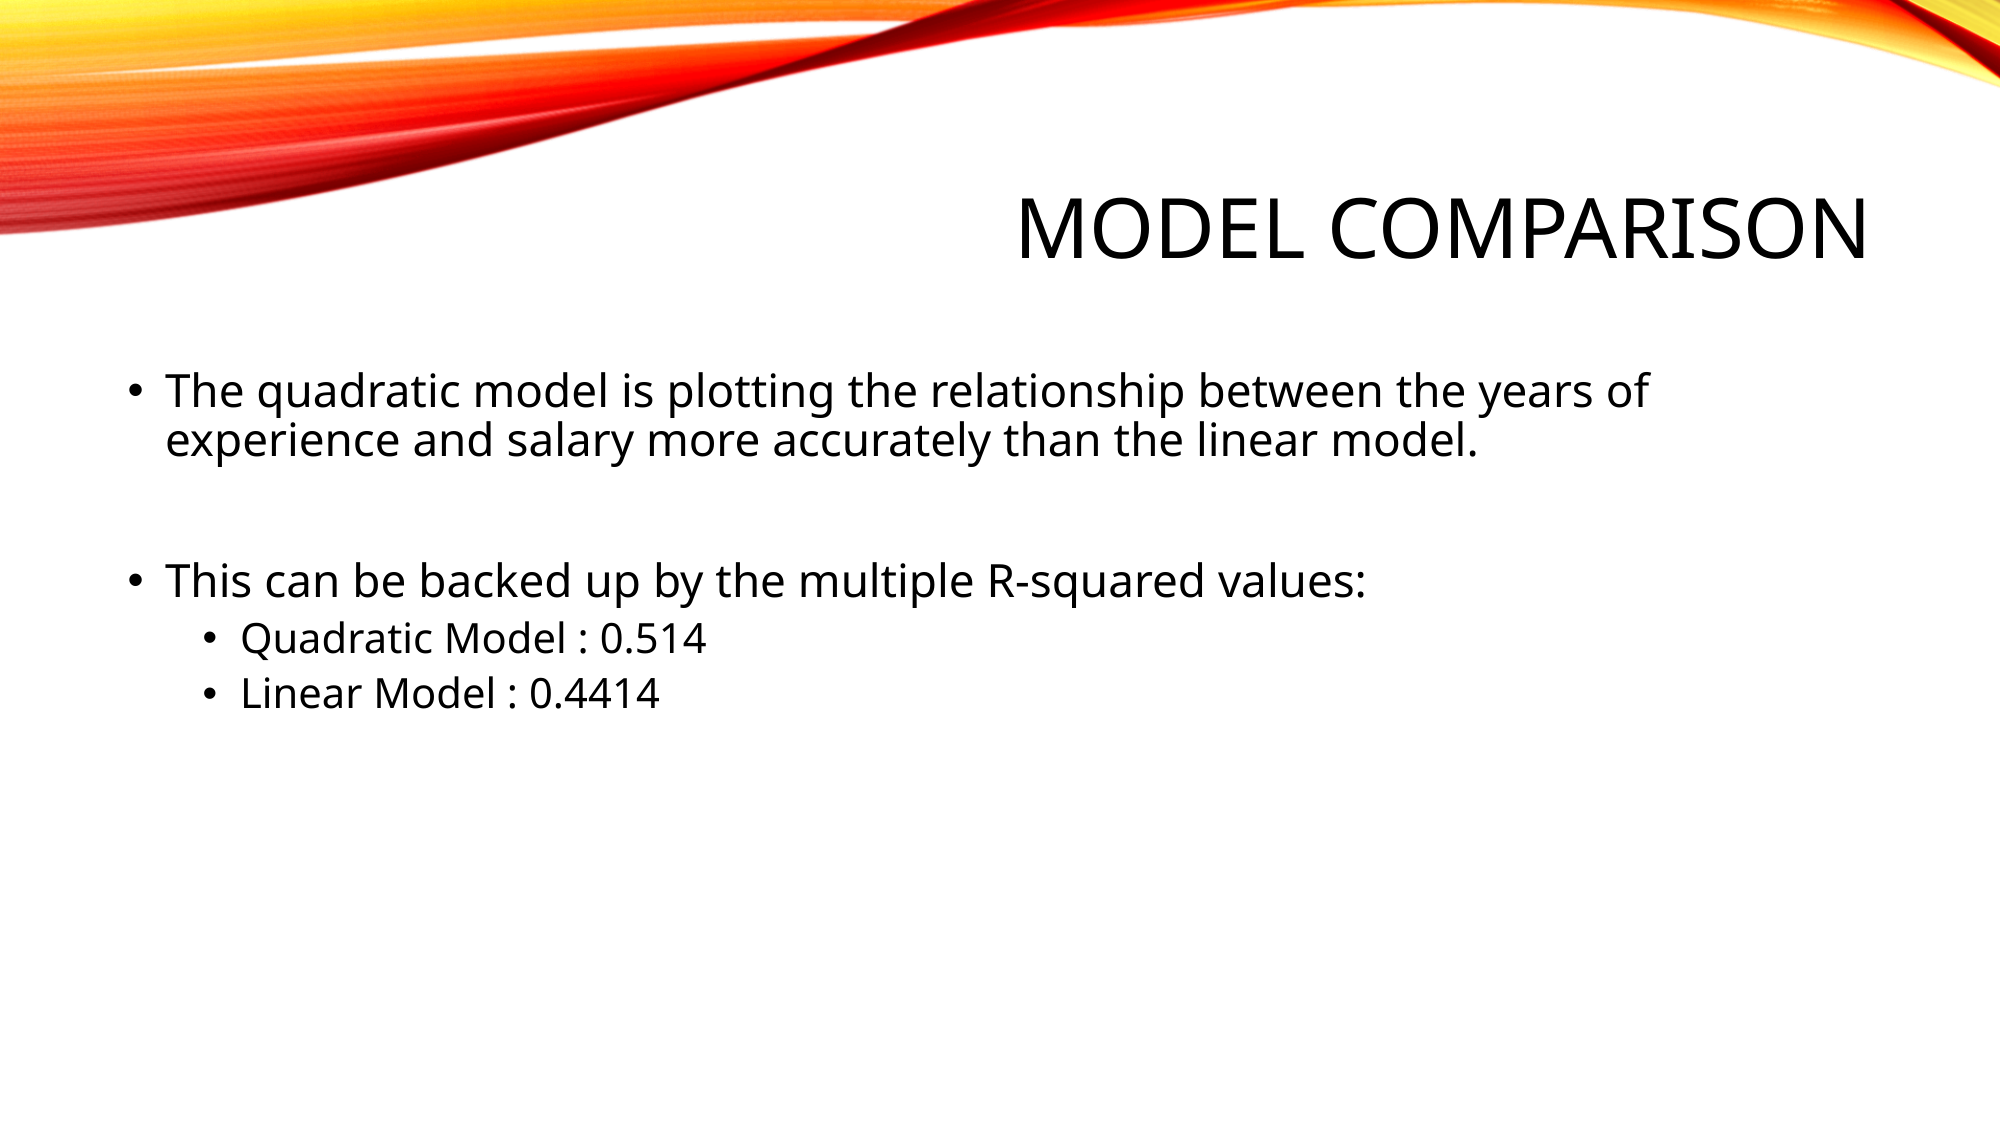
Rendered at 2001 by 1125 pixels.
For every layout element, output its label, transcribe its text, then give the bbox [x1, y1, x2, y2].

title Model Comparison [474, 125, 1888, 338]
list The quadratic model is plotting the relationship between the years of experience and salary more accurately than the linear model. This can be backed up by the multiple R-squared values: Quadratic Model : 0.514 Linear Model : 0.4414 [112, 360, 1888, 1021]
picture [0, 0, 2000, 237]
